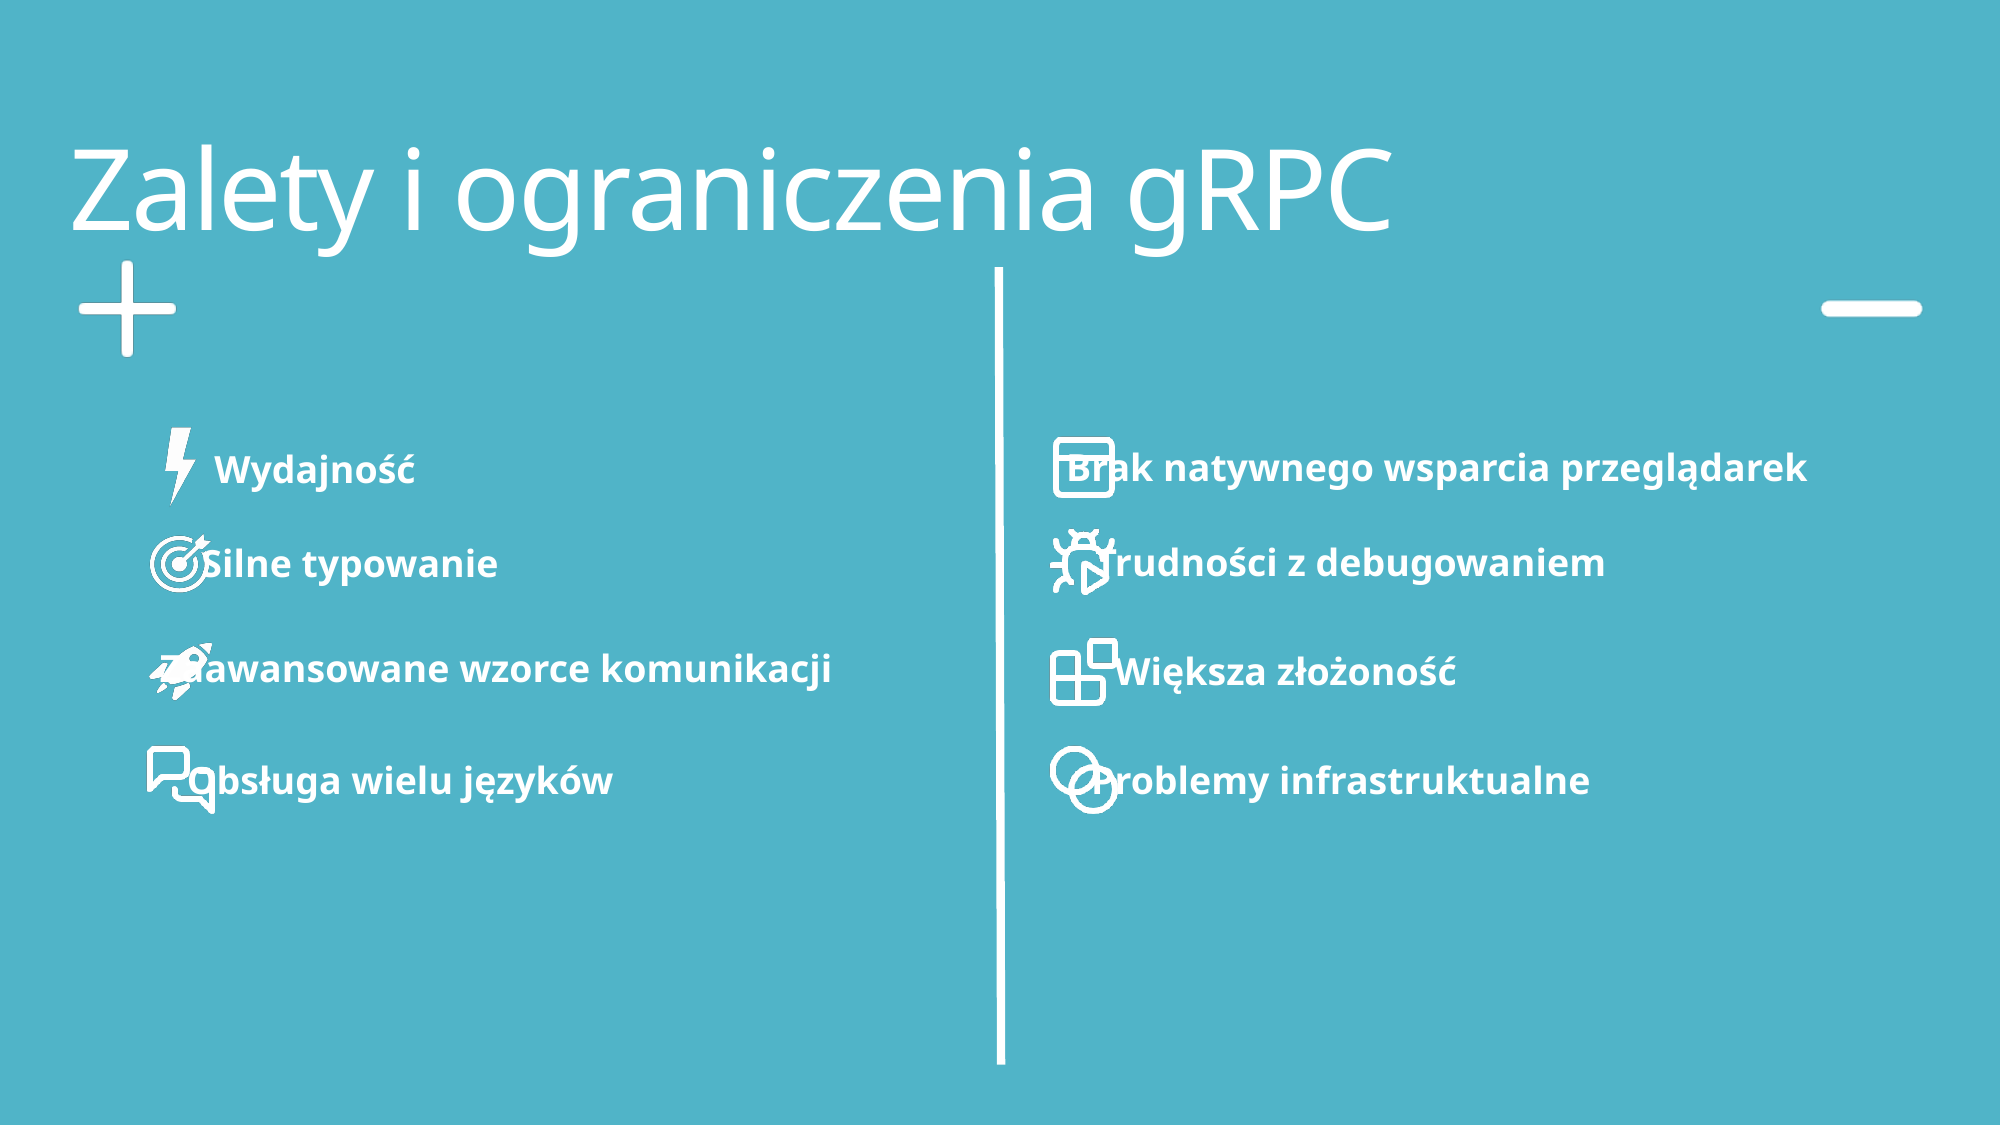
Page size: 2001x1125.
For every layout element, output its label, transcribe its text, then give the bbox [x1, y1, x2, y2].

picture [1798, 235, 1946, 383]
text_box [1046, 524, 1570, 600]
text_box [991, 266, 1009, 1065]
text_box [1046, 429, 1742, 505]
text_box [143, 636, 776, 707]
picture [54, 235, 201, 383]
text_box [1046, 634, 1439, 709]
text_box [143, 742, 584, 817]
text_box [1046, 742, 1550, 817]
title Zalety i ograniczenia gRPC [54, 60, 1823, 333]
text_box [143, 419, 413, 515]
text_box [143, 526, 483, 600]
